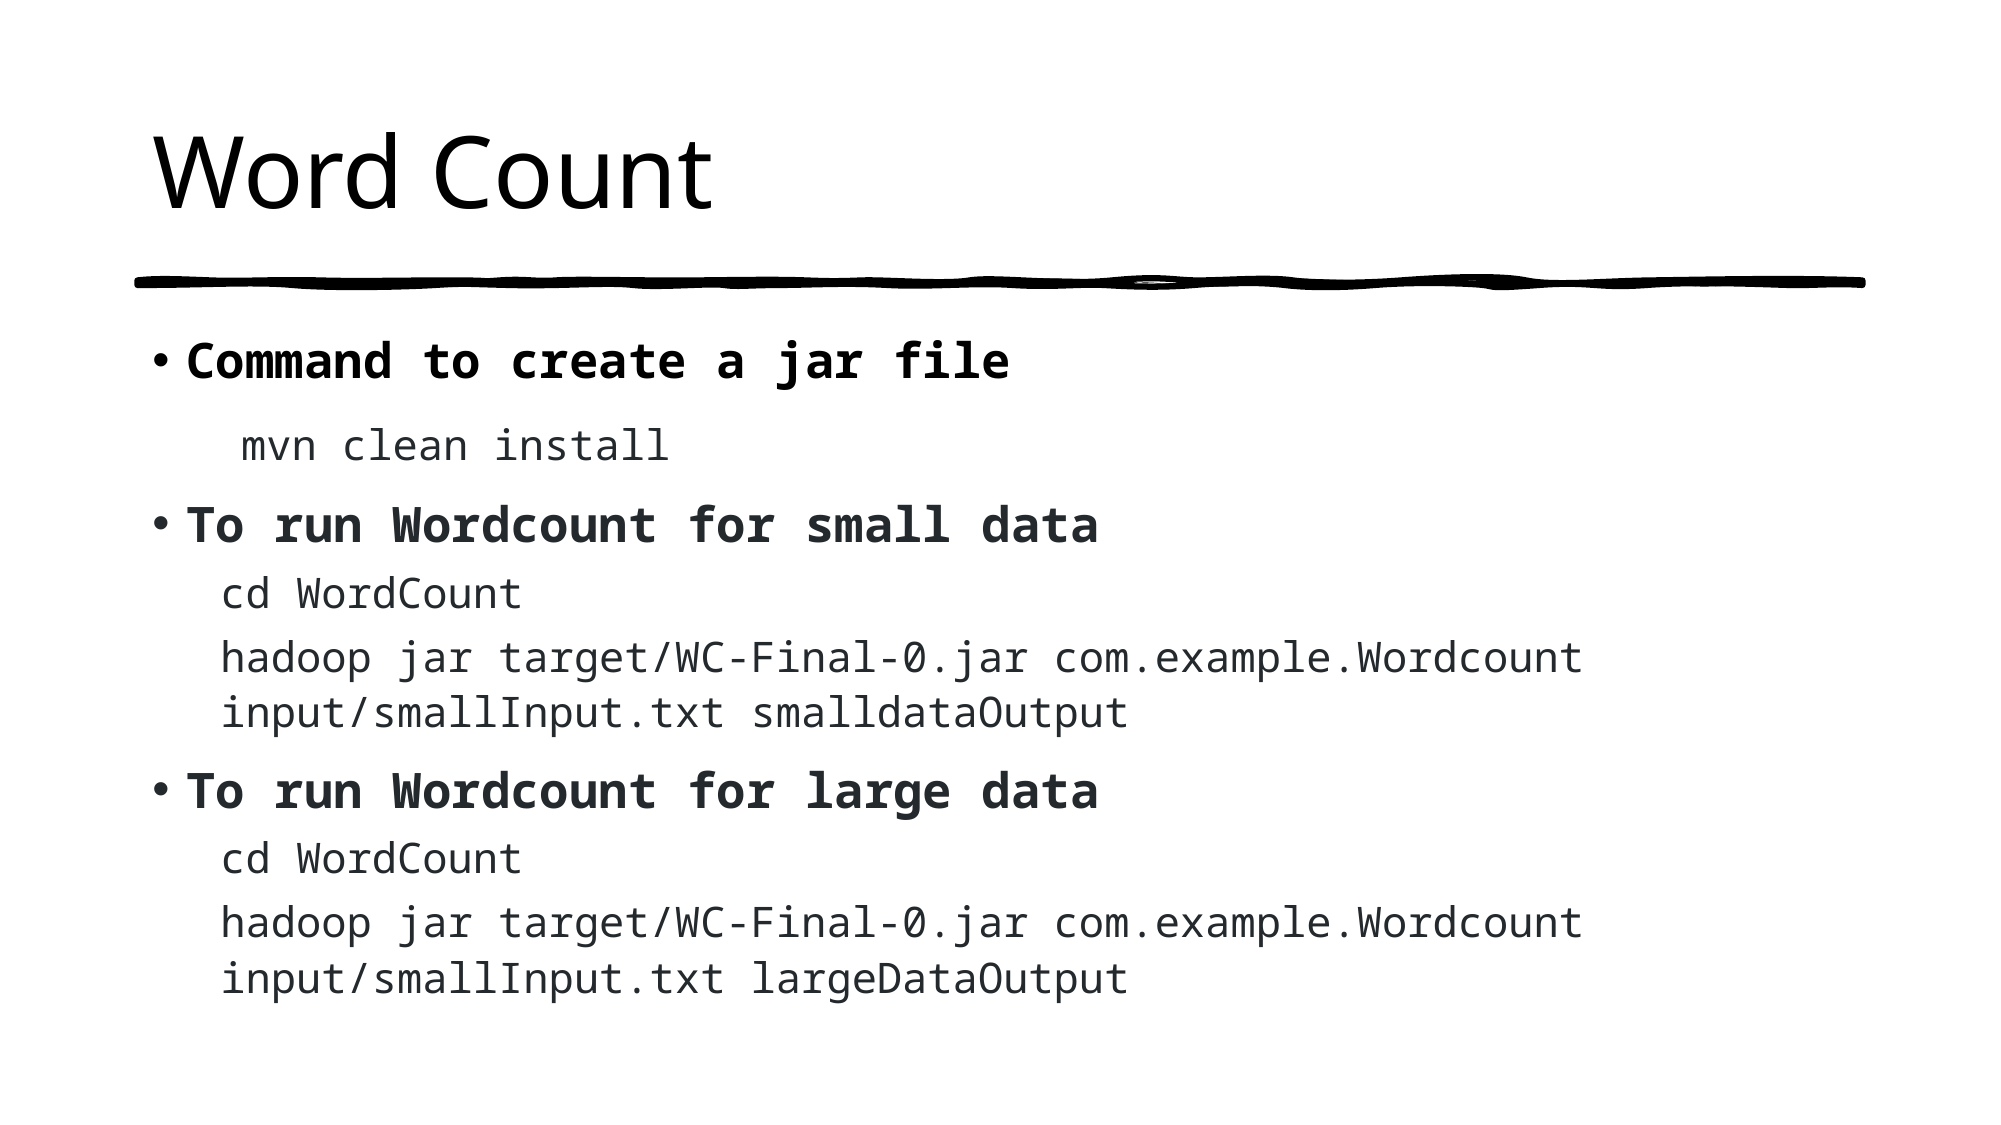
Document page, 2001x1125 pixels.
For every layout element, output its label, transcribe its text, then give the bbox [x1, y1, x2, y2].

title Word Count [137, 59, 1863, 278]
list Command to create a jar file mvn clean install To run Wordcount for small data cd WordCount hadoop jar target/WC-Final-0.jar com.example.Wordcount input/smallInput.txt smalldataOutput To run Wordcount for large data cd WordCount hadoop jar target/WC-Final-0.jar com.example.Wordcount input/smallInput.txt largeDataOutput [137, 316, 1863, 1014]
